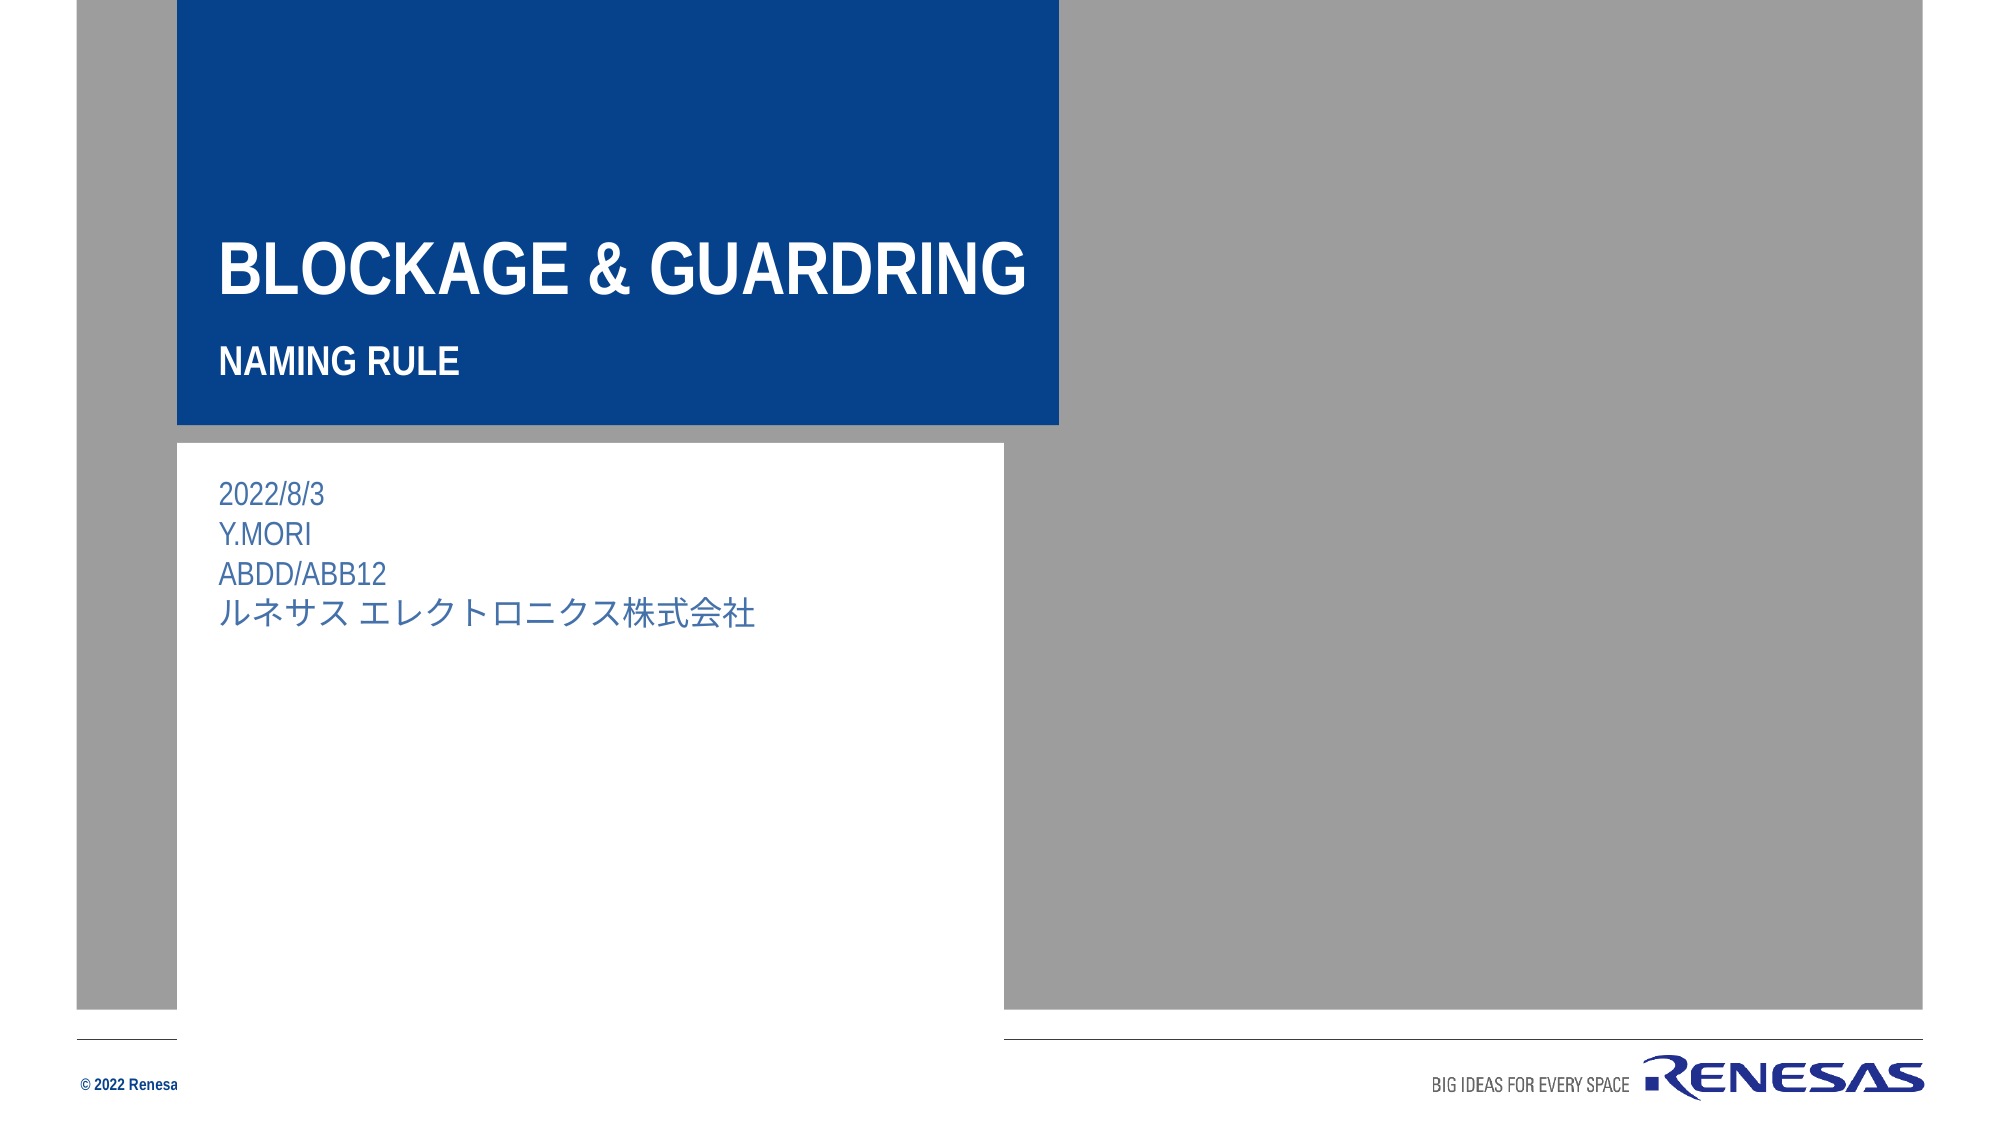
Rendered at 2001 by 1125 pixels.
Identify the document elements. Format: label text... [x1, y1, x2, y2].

list 2022/8/3 Y.Mori ABDD/ABB12 ルネサス エレクトロニクス株式会社 [177, 442, 1004, 1125]
list Blockage & GuardRing Naming Rule [177, 0, 1059, 426]
picture [1425, 1049, 1933, 1106]
